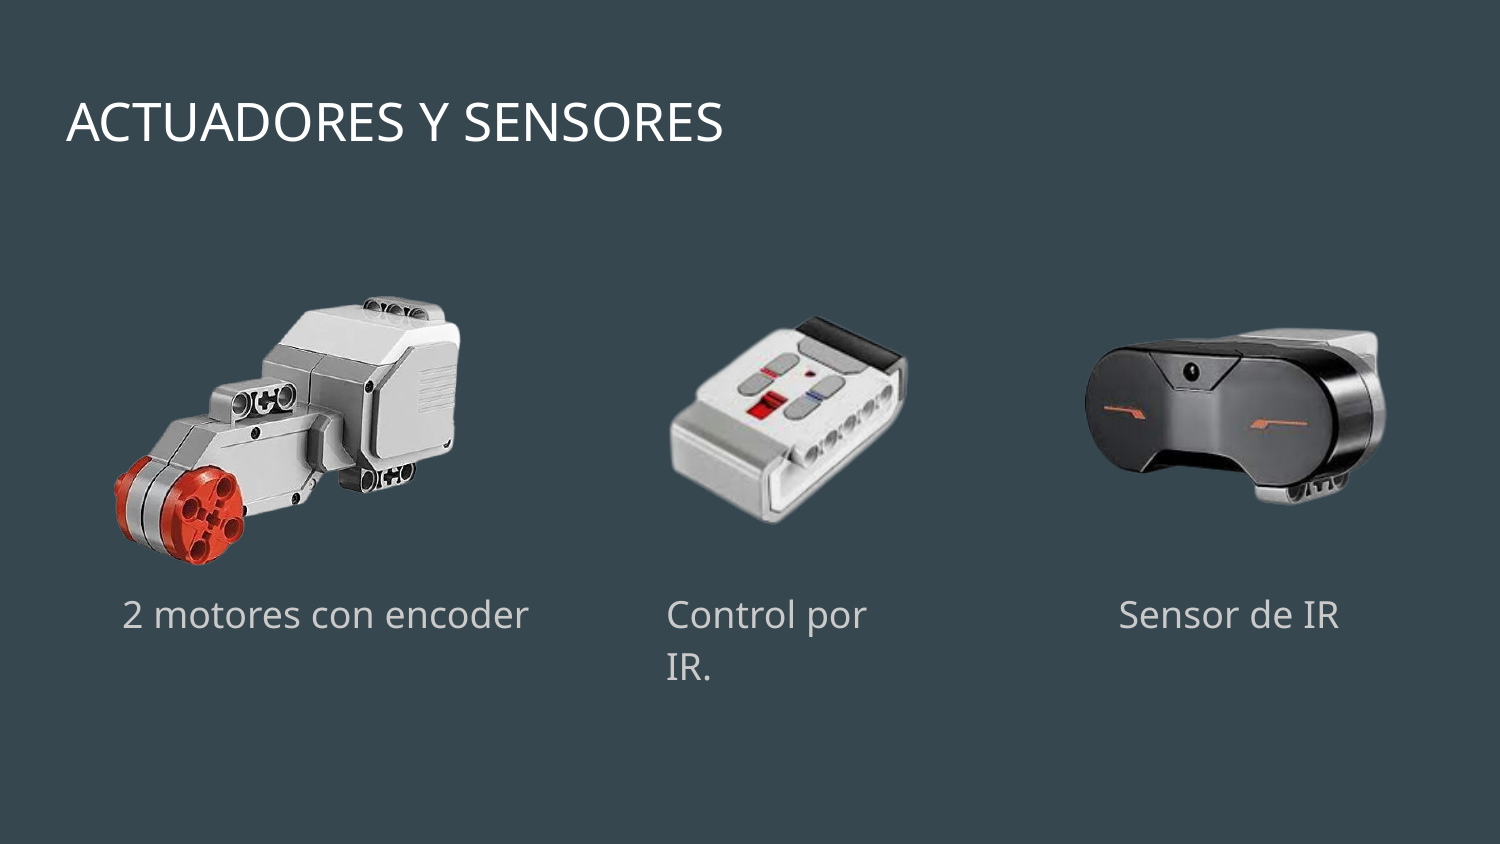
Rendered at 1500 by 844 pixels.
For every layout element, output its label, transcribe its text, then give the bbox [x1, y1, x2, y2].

text_box Control por IR. [651, 569, 935, 703]
title ACTUADORES Y SENSORES [51, 72, 1449, 167]
text_box Sensor de IR [1103, 569, 1388, 652]
picture [87, 277, 483, 588]
picture [1084, 316, 1388, 527]
picture [662, 298, 924, 567]
text_box 2 motores con encoder [97, 569, 590, 652]
